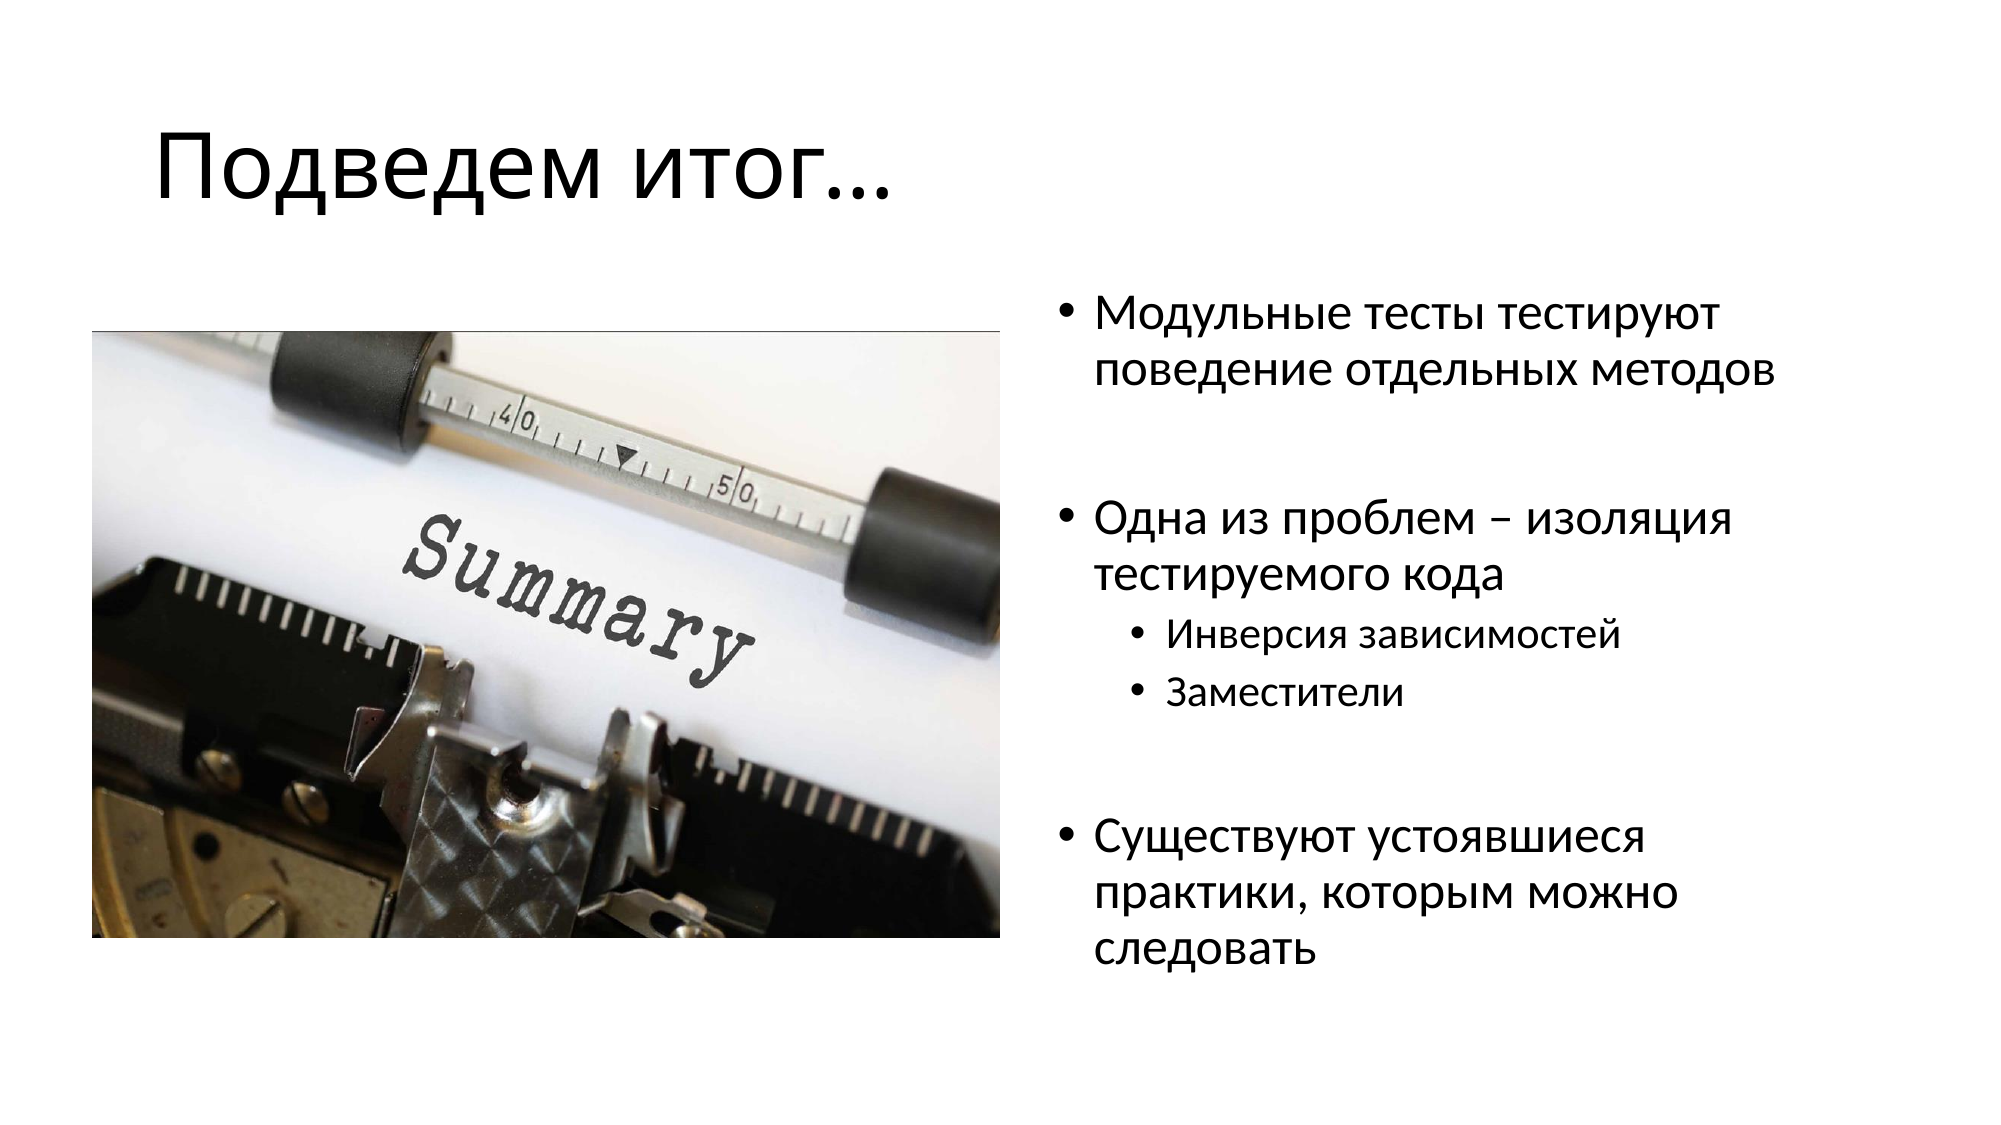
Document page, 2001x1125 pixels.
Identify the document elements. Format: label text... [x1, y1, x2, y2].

picture [92, 331, 1000, 938]
list Модульные тесты тестируют поведение отдельных методов Одна из проблем – изоляция тестируемого кода Инверсия зависимостей Заместители Существуют устоявшиеся практики, которым можно следовать [1042, 277, 1863, 992]
title Подведем итог… [137, 59, 1863, 278]
